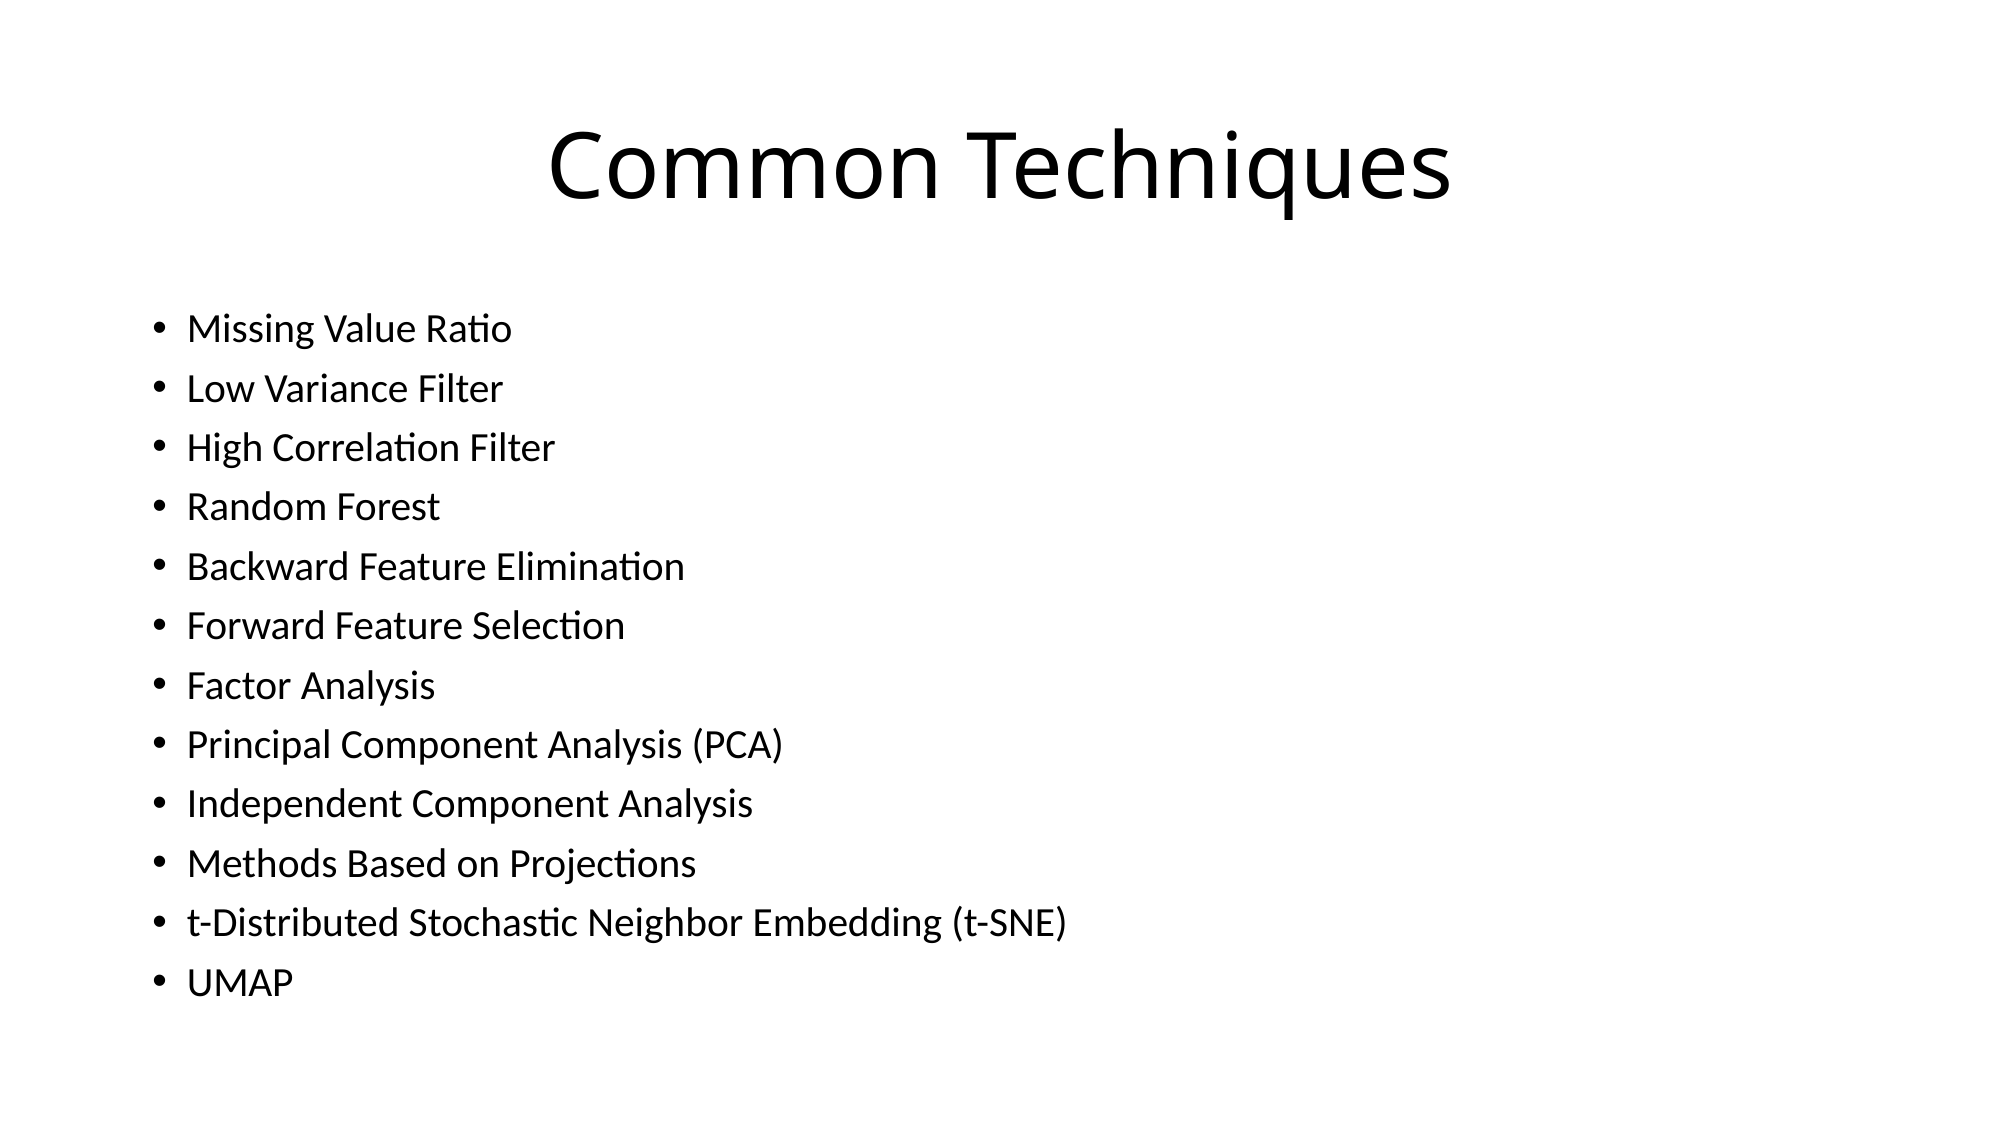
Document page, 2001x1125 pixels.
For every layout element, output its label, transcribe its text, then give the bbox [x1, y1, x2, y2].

list Missing Value Ratio Low Variance Filter High Correlation Filter Random Forest Backward Feature Elimination Forward Feature Selection Factor Analysis Principal Component Analysis (PCA) Independent Component Analysis Methods Based on Projections t-Distributed Stochastic Neighbor Embedding (t-SNE) UMAP [137, 299, 1863, 1014]
title Common Techniques [137, 59, 1863, 278]
